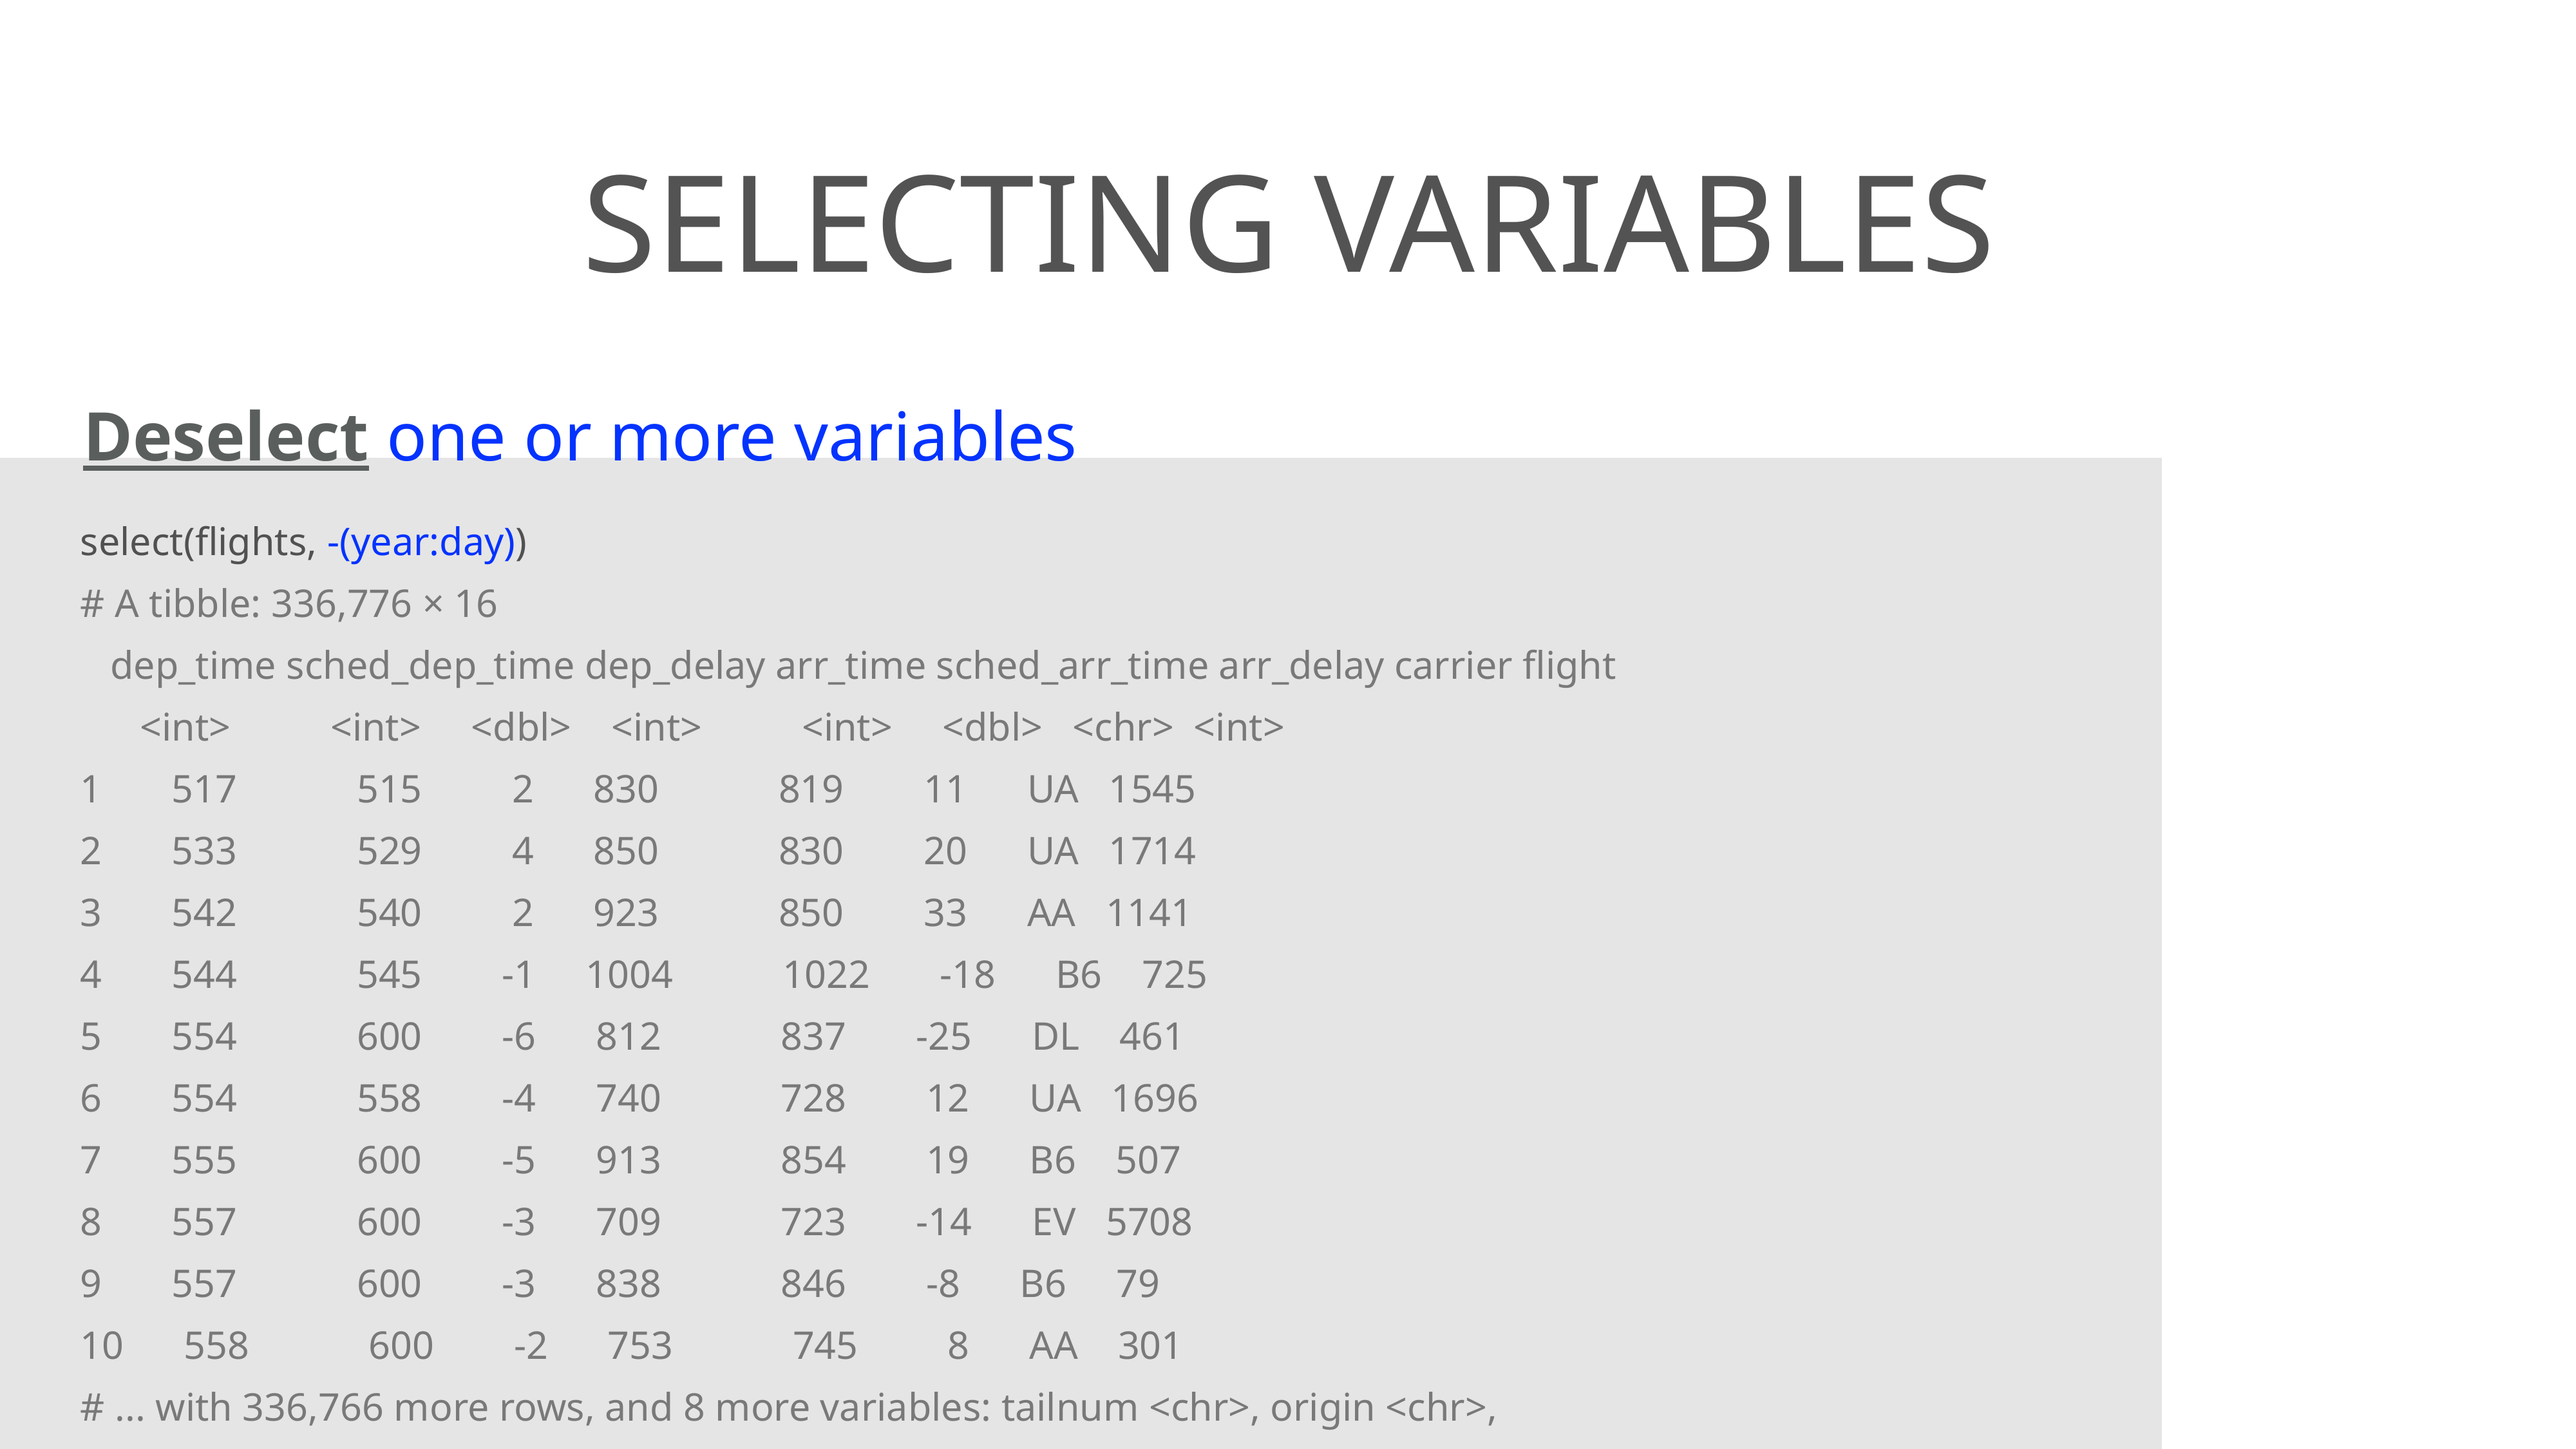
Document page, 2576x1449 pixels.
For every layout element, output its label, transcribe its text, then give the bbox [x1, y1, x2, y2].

title selecting variables [70, 37, 2507, 401]
text_box Deselect one or more variables [77, 348, 1448, 484]
list select(flights, -(year:day)) # A tibble: 336,776 × 16 dep_time sched_dep_time dep_delay arr_time sched_arr_time arr_delay carrier flight <int> <int> <dbl> <int> <int> <dbl> <chr> <int> 1 517 515 2 830 819 11 UA 1545 2 533 529 4 850 830 20 UA 1714 3 542 540 2 923 850 33 AA 1141 4 544 545 -1 1004 1022 -18 B6 725 5 554 600 -6 812 837 -25 DL 461 6 554 558 -4 740 728 12 UA 1696 7 555 600 -5 913 854 19 B6 507 8 557 600 -3 709 723 -14 EV 5708 9 557 600 -3 838 846 -8 B6 79 10 558 600 -2 753 745 8 AA 301 # ... with 336,766 more rows, and 8 more variables: tailnum <chr>, origin <chr>, # dest <chr>, air_time <dbl>, distance <dbl>, hour <dbl>, minute <dbl>, # time_hour <dttm> [0, 457, 2163, 1449]
